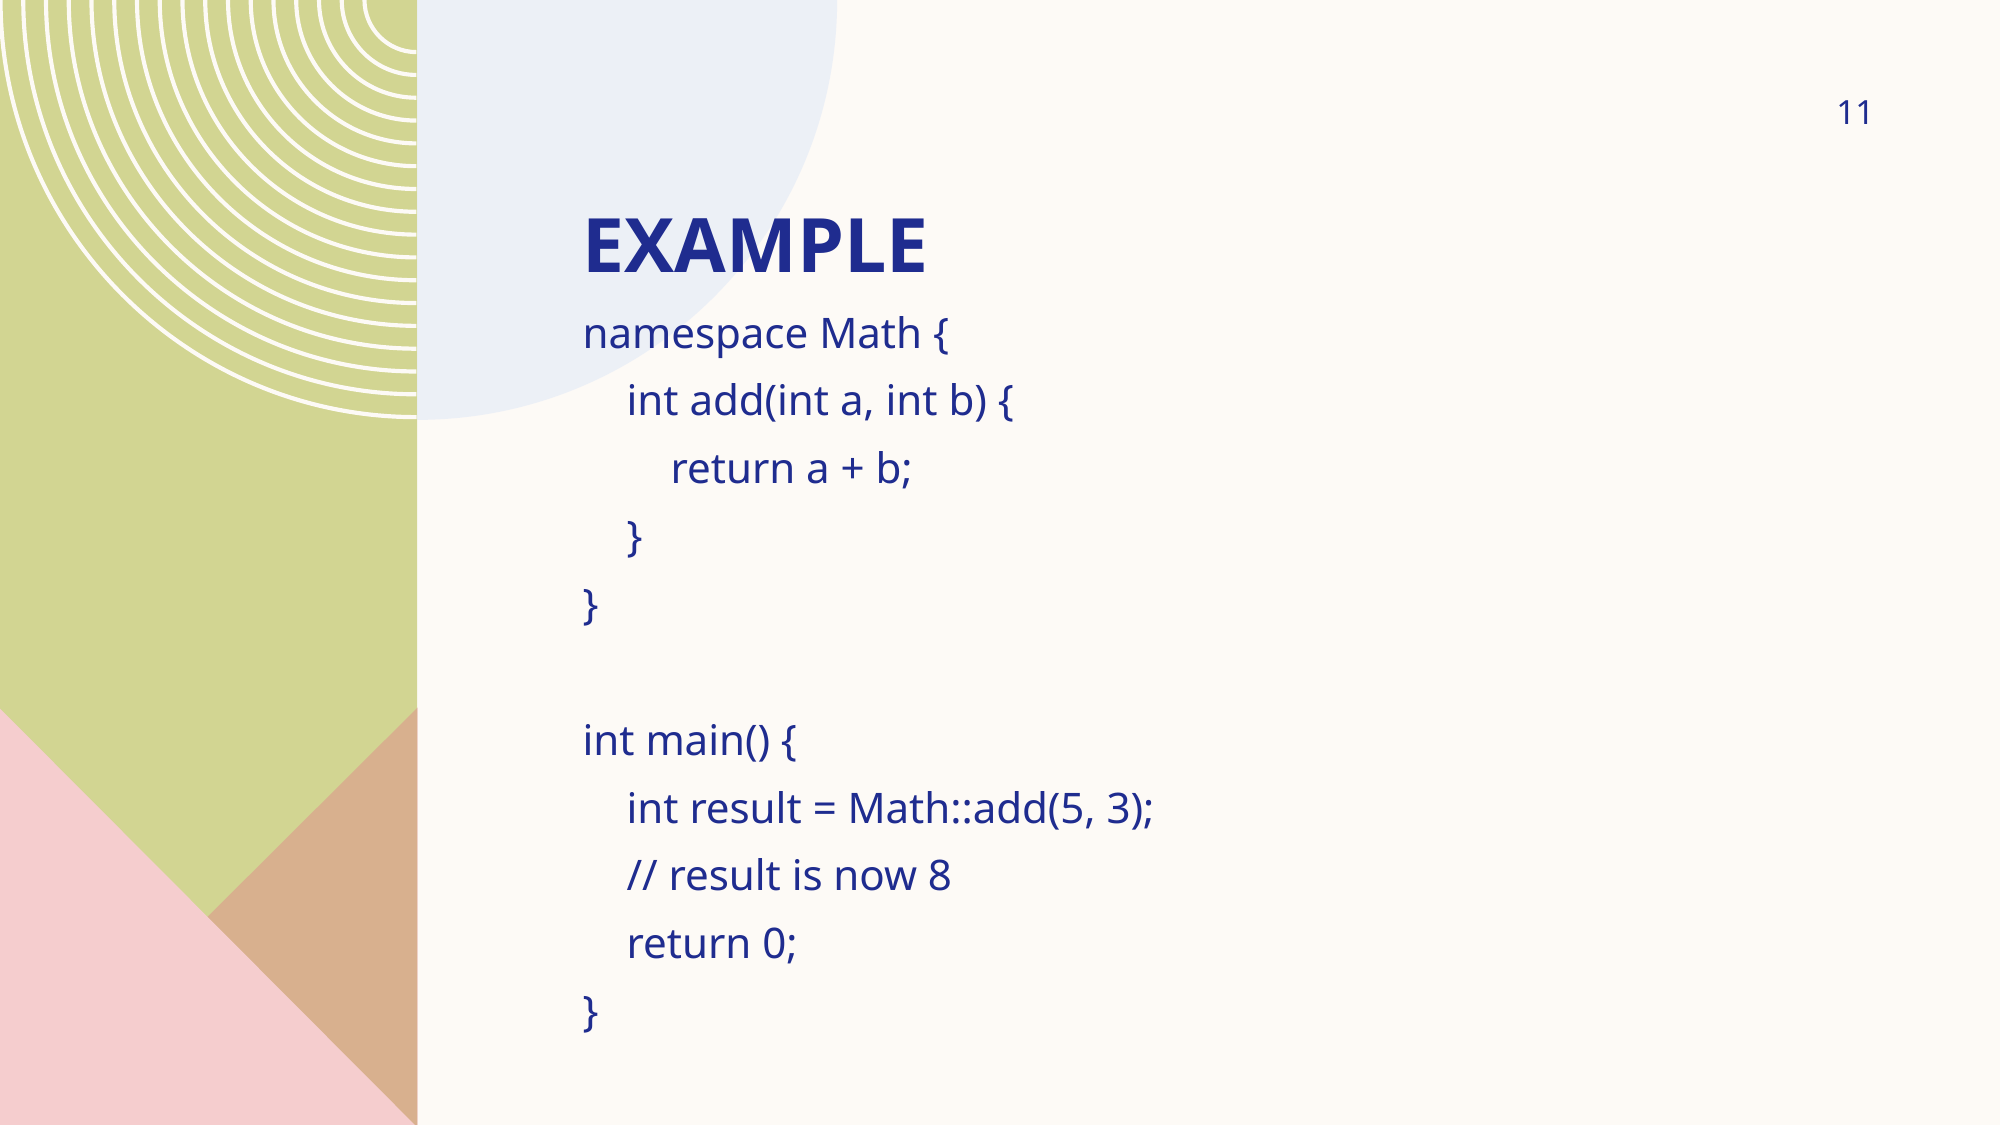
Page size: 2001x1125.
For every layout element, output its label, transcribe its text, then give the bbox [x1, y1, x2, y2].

slide_number 11 [1699, 75, 1875, 153]
list namespace Math { int add(int a, int b) { return a + b; } } int main() { int result = Math::add(5, 3); // result is now 8 return 0; } [567, 306, 1875, 1038]
title Example [567, 124, 1875, 288]
